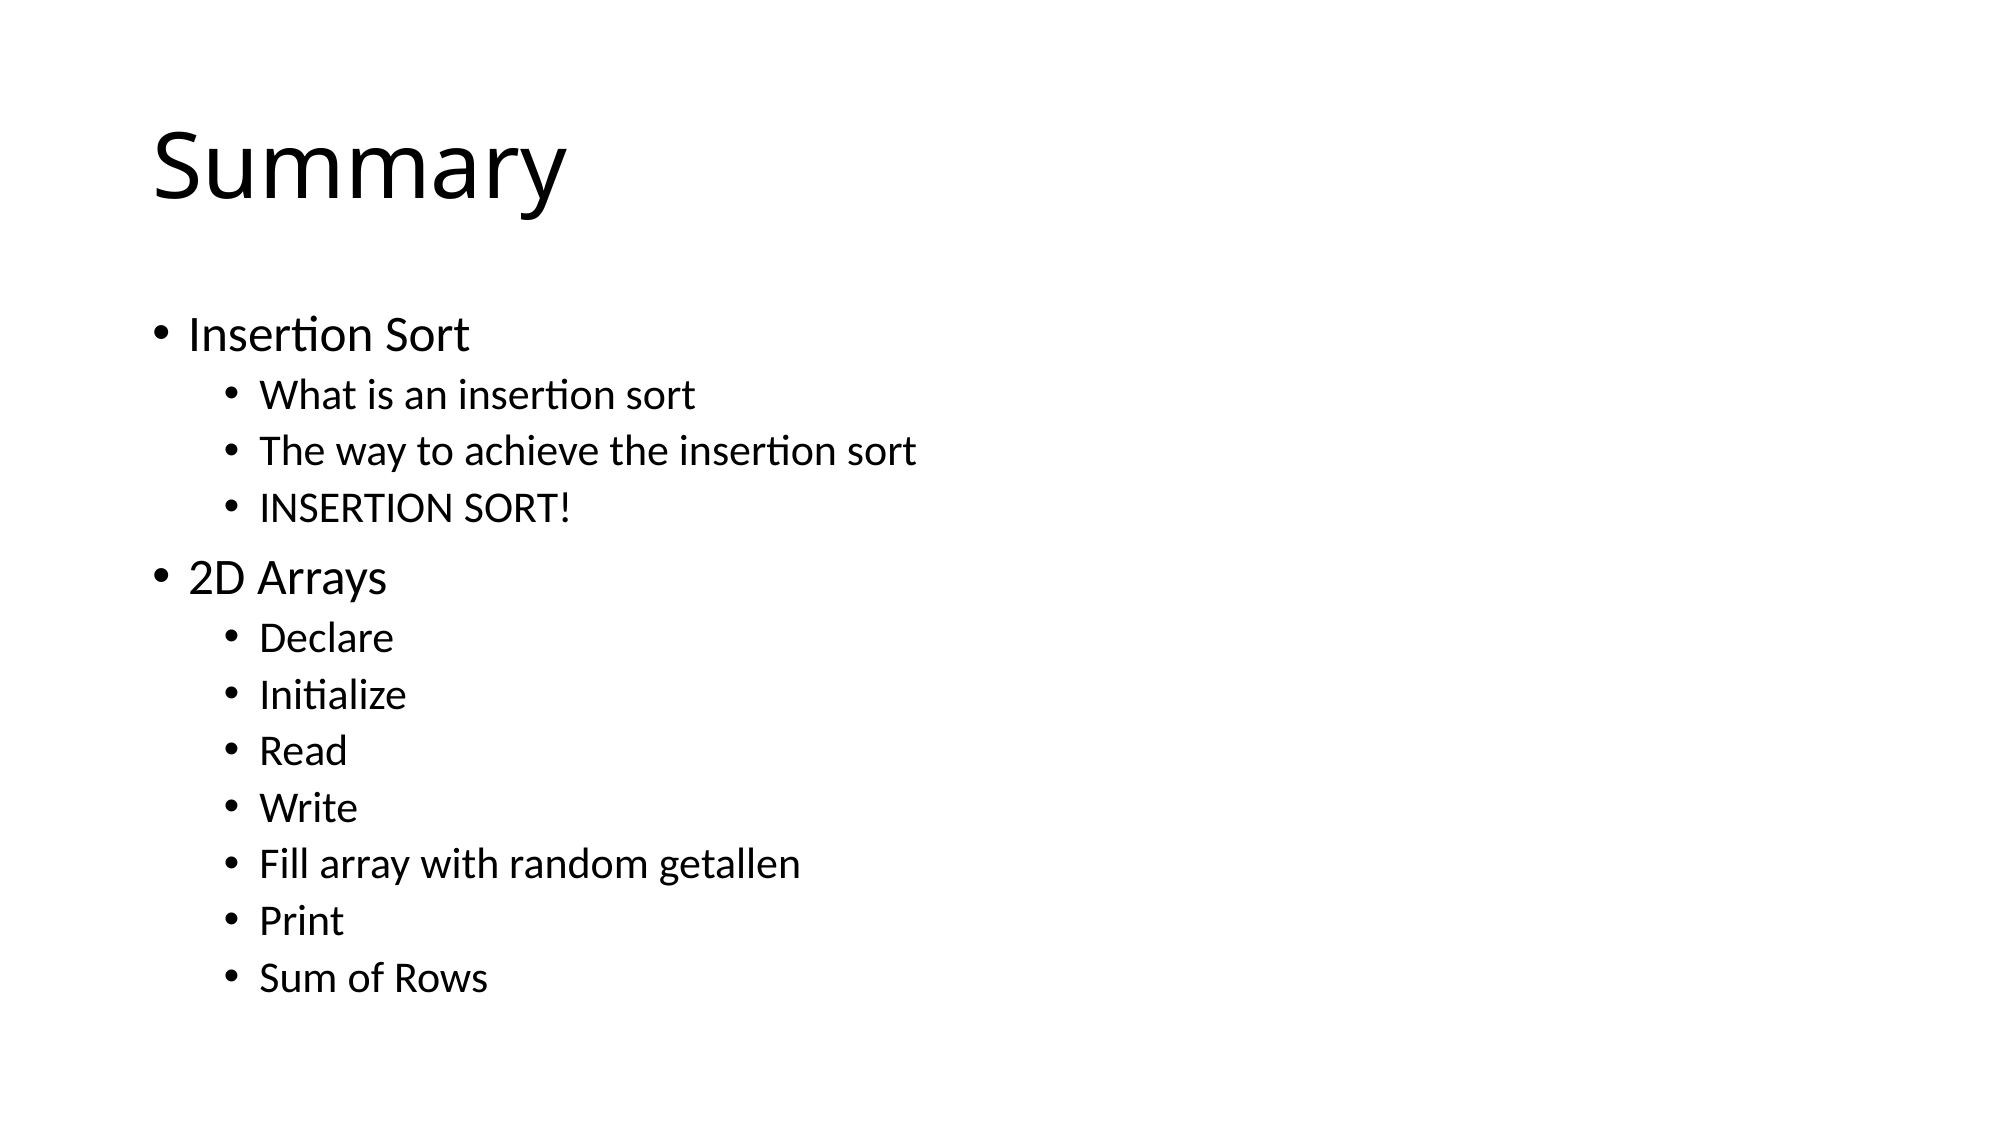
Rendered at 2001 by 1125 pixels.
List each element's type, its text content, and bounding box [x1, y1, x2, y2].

title Summary [137, 59, 1863, 278]
list Insertion Sort What is an insertion sort The way to achieve the insertion sort INSERTION SORT! 2D Arrays Declare Initialize Read Write Fill array with random getallen Print Sum of Rows [137, 299, 1863, 1014]
